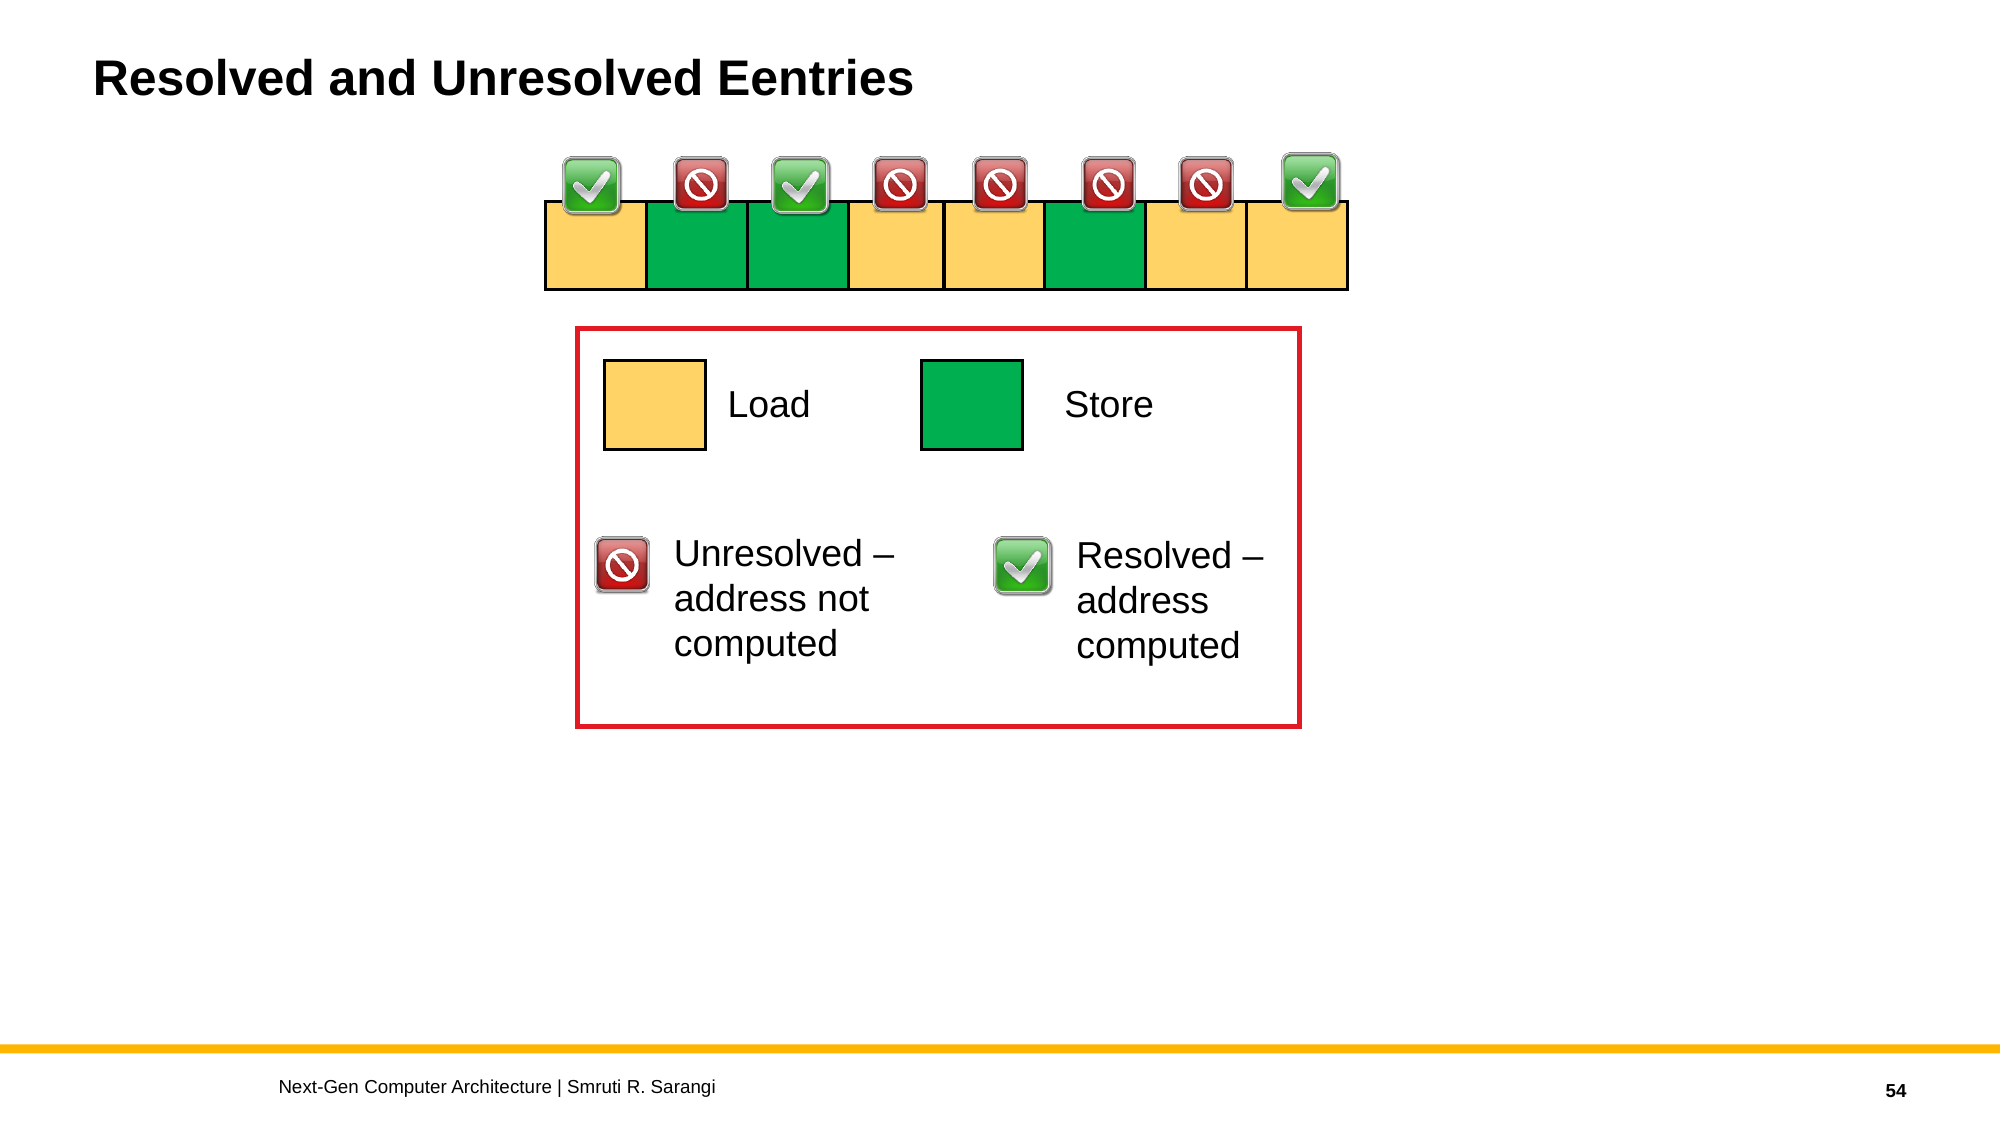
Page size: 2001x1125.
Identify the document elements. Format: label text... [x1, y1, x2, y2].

text_box [545, 200, 646, 291]
footer Next-Gen Computer Architecture | Smruti R. Sarangi [263, 1067, 1464, 1105]
slide_number 54 [1711, 1071, 1922, 1109]
picture [561, 155, 623, 218]
picture [1279, 151, 1342, 213]
text_box Load [712, 372, 863, 433]
text_box [1044, 200, 1145, 291]
text_box Resolved – address computed [1061, 523, 1339, 673]
text_box [943, 200, 1044, 291]
text_box [576, 327, 1301, 728]
text_box [1145, 200, 1246, 291]
picture [1079, 155, 1138, 214]
picture [992, 535, 1054, 597]
text_box Unresolved – address not computed [659, 521, 936, 672]
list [870, 155, 930, 214]
text_box [921, 360, 1024, 451]
picture [592, 535, 652, 595]
text_box Store [1049, 372, 1200, 433]
text_box [646, 200, 746, 291]
picture [671, 155, 731, 214]
text_box [603, 360, 706, 451]
picture [1176, 155, 1236, 214]
picture [970, 155, 1030, 214]
title Resolved and Unresolved Eentries [78, 45, 1578, 180]
picture [769, 155, 832, 218]
text_box [1246, 200, 1349, 291]
text_box [847, 200, 943, 291]
text_box [746, 200, 847, 291]
